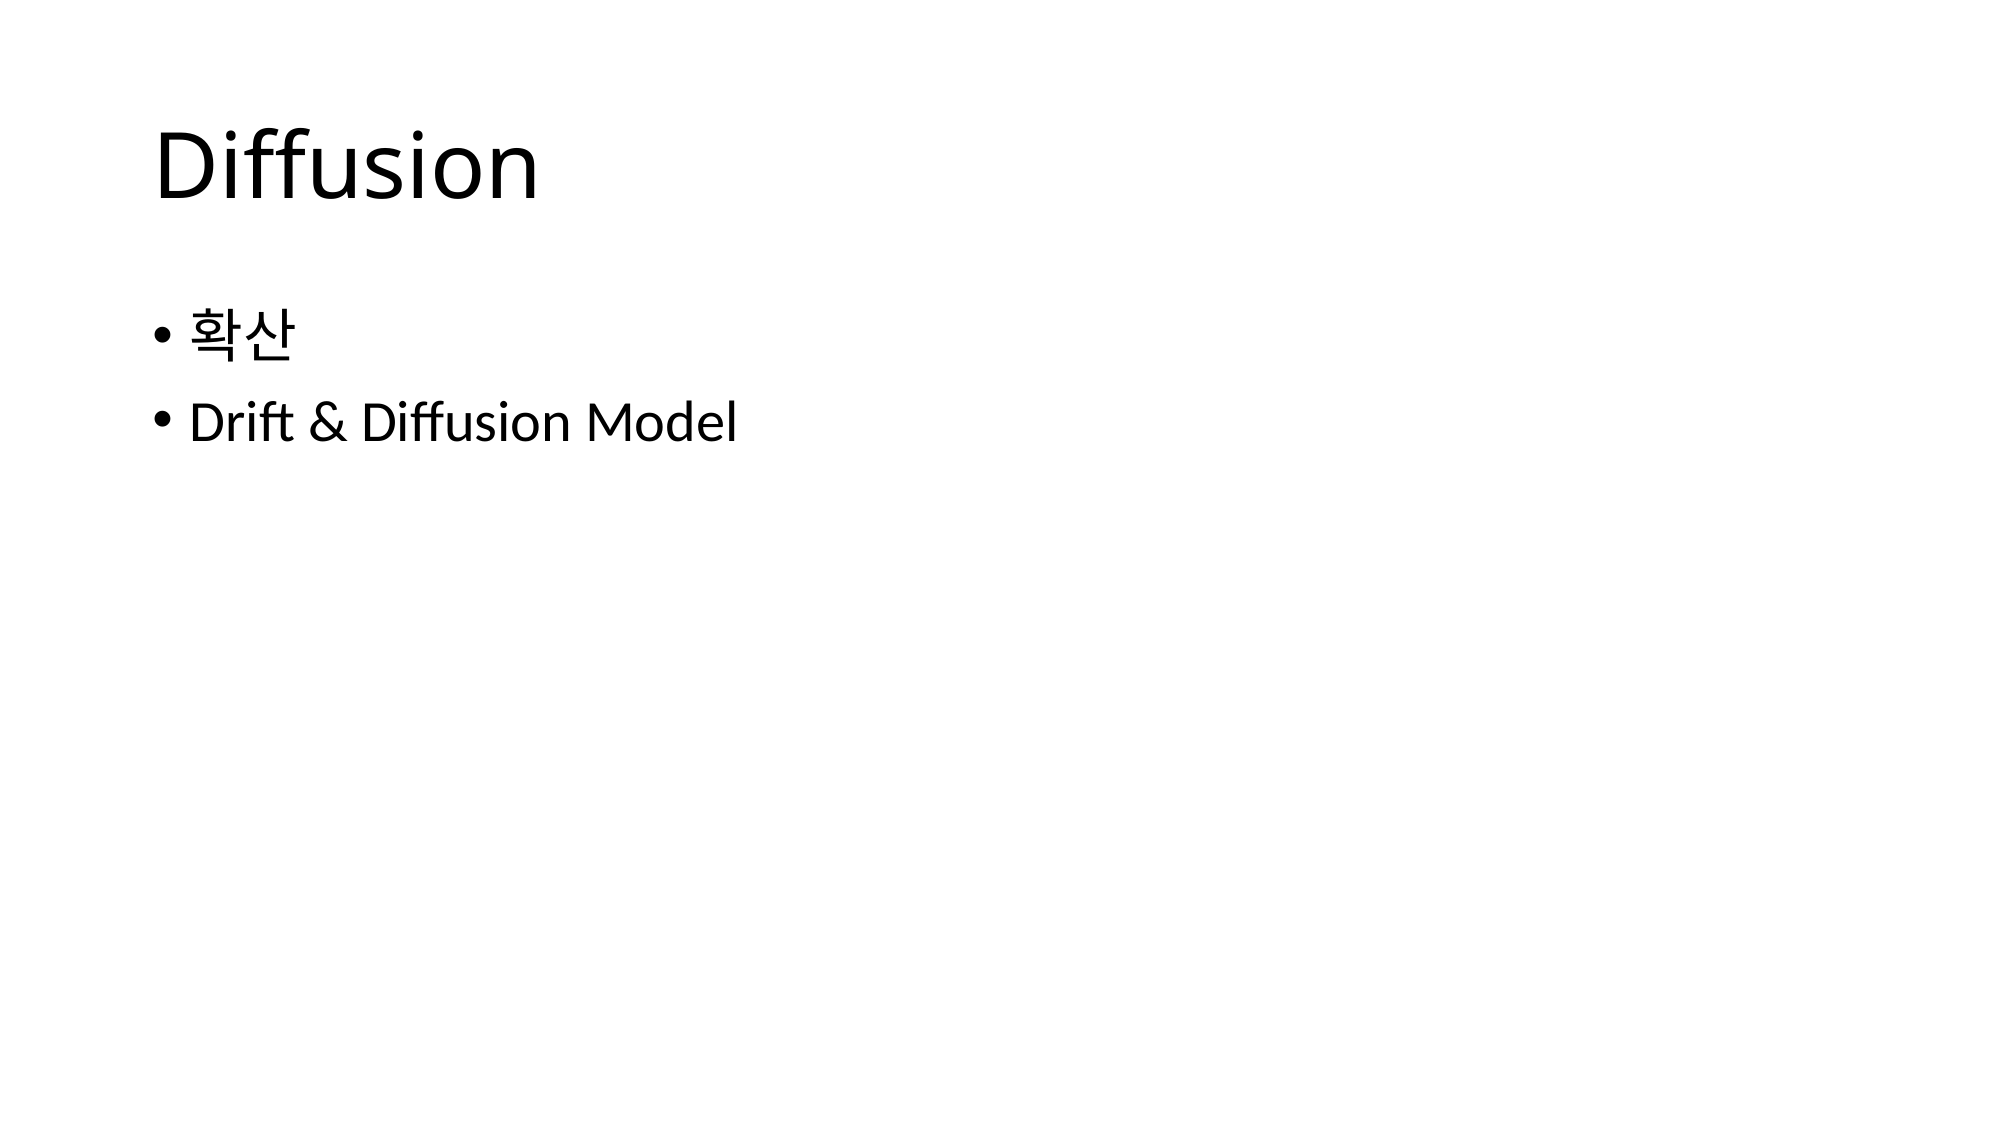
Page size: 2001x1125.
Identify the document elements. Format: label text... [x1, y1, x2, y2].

title Diffusion [137, 59, 1863, 278]
